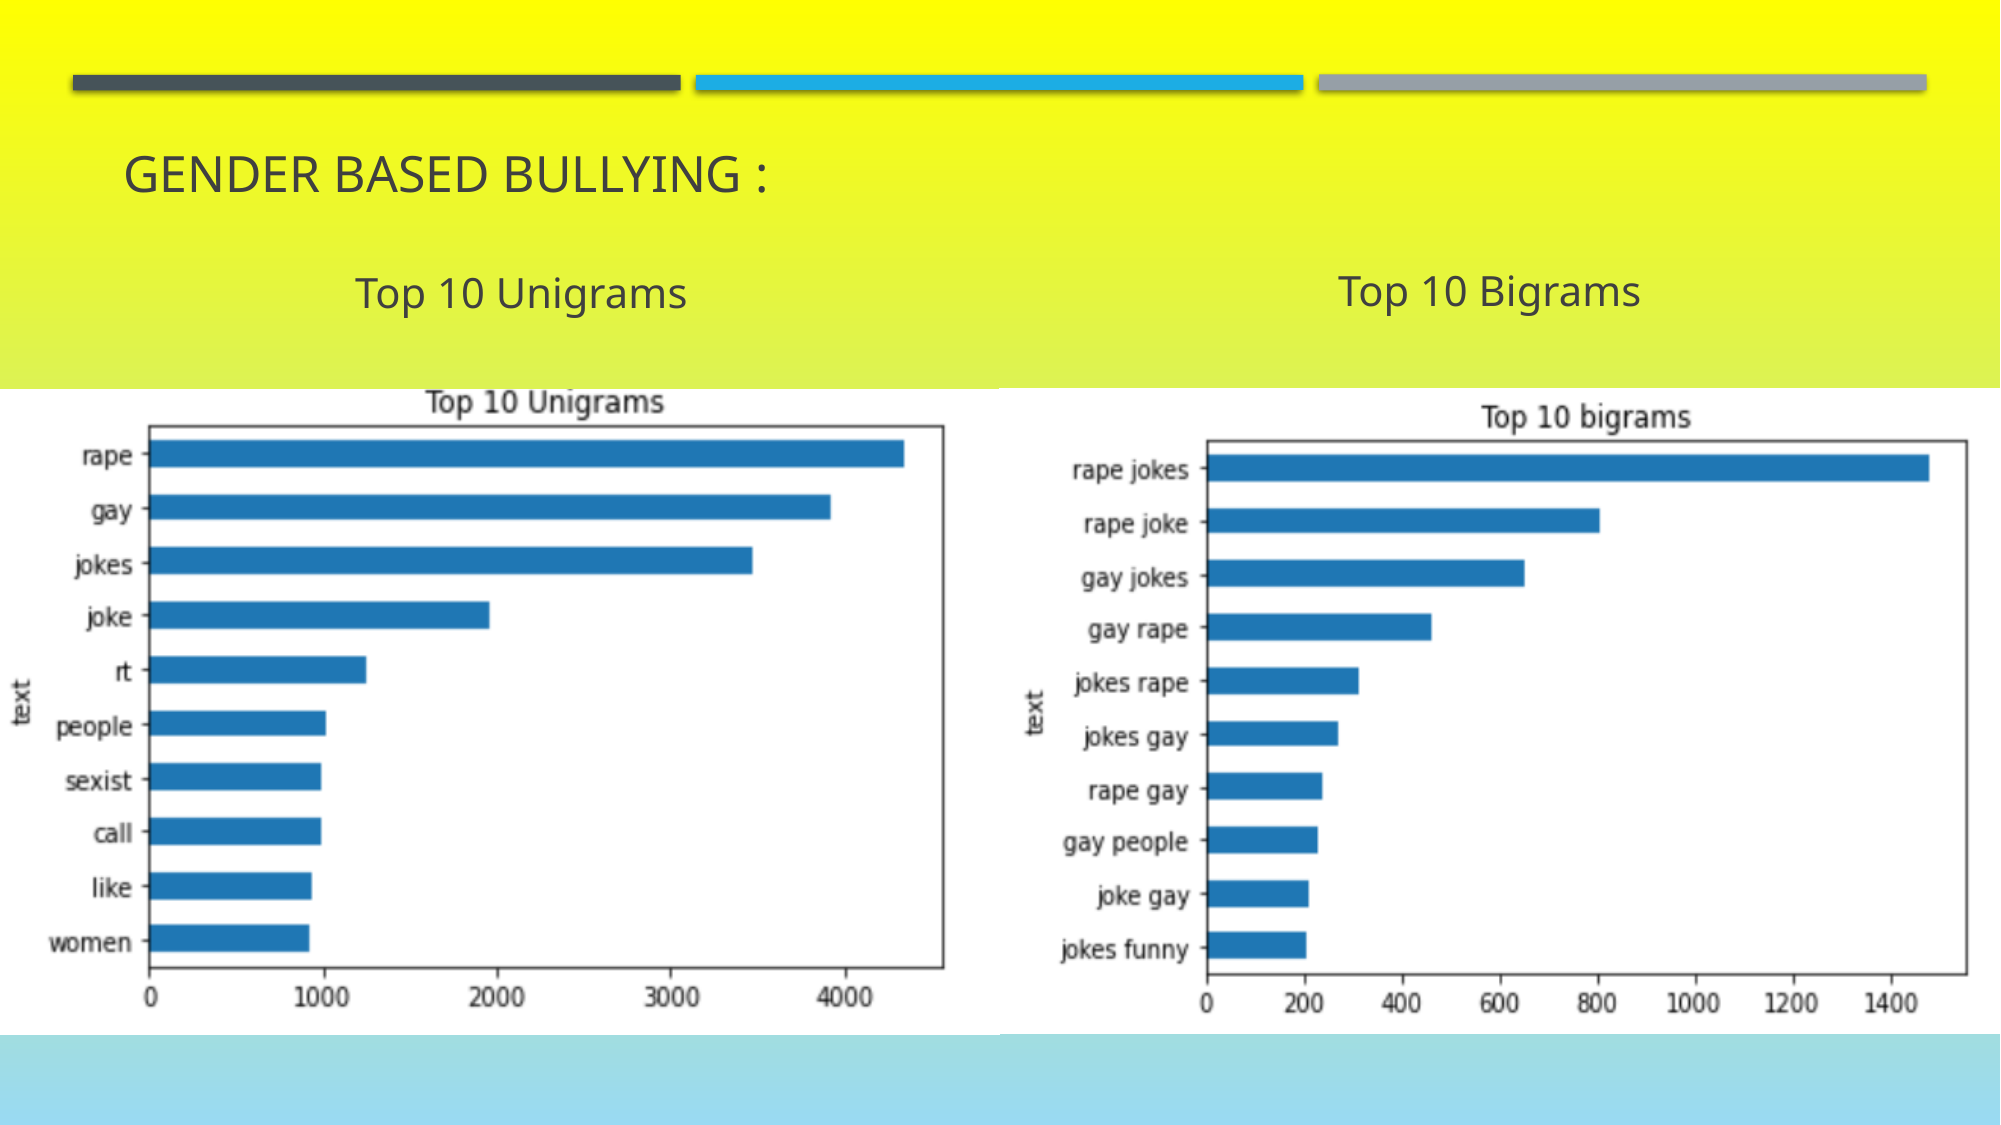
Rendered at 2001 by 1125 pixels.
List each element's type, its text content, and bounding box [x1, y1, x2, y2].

list Top 10 Unigrams [95, 244, 948, 336]
list Top 10 Bigrams [1037, 244, 1890, 335]
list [999, 388, 2000, 1035]
title Gender BASED BULLYING : [95, 119, 1905, 211]
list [0, 389, 996, 1036]
